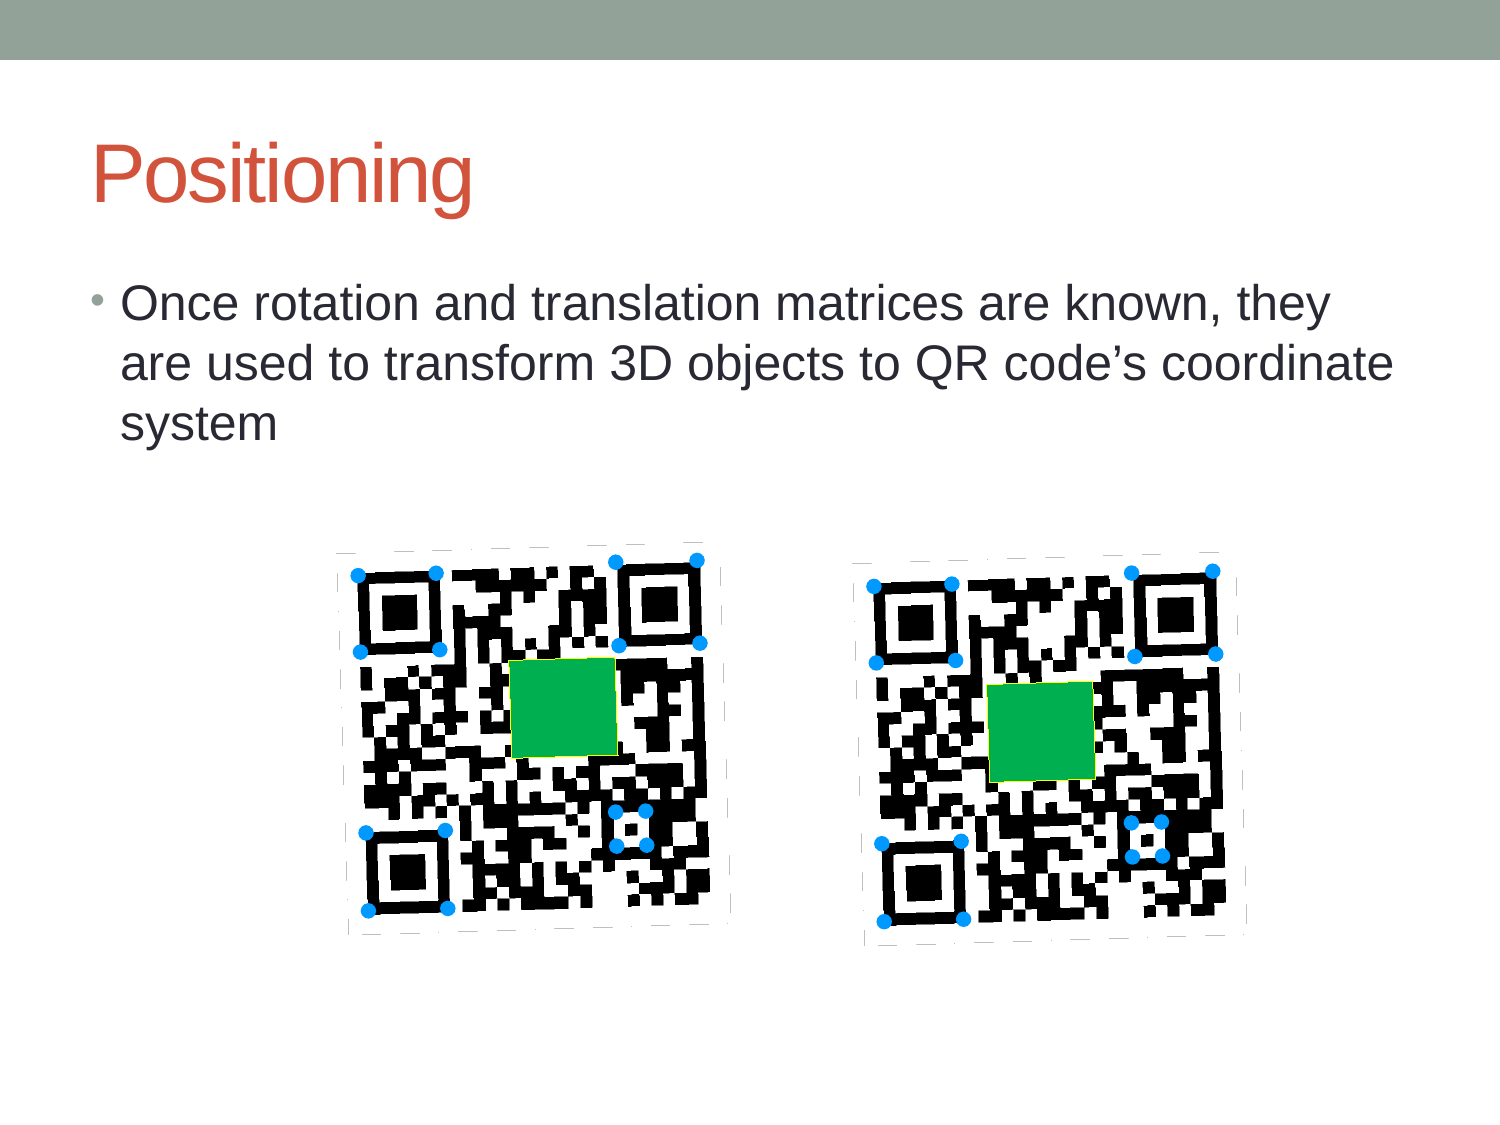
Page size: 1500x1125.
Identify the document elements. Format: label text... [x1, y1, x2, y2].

title Positioning [75, 87, 1425, 250]
picture [852, 563, 857, 683]
picture [348, 930, 509, 935]
picture [725, 738, 731, 923]
picture [1241, 748, 1247, 934]
picture [336, 553, 342, 696]
picture [864, 941, 1025, 946]
picture [598, 541, 719, 546]
picture [1091, 551, 1235, 557]
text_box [857, 557, 1241, 941]
list Once rotation and translation matrices are known, they are used to transform 3D objects to QR code’s coordinate system [75, 262, 1425, 1063]
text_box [342, 546, 725, 930]
